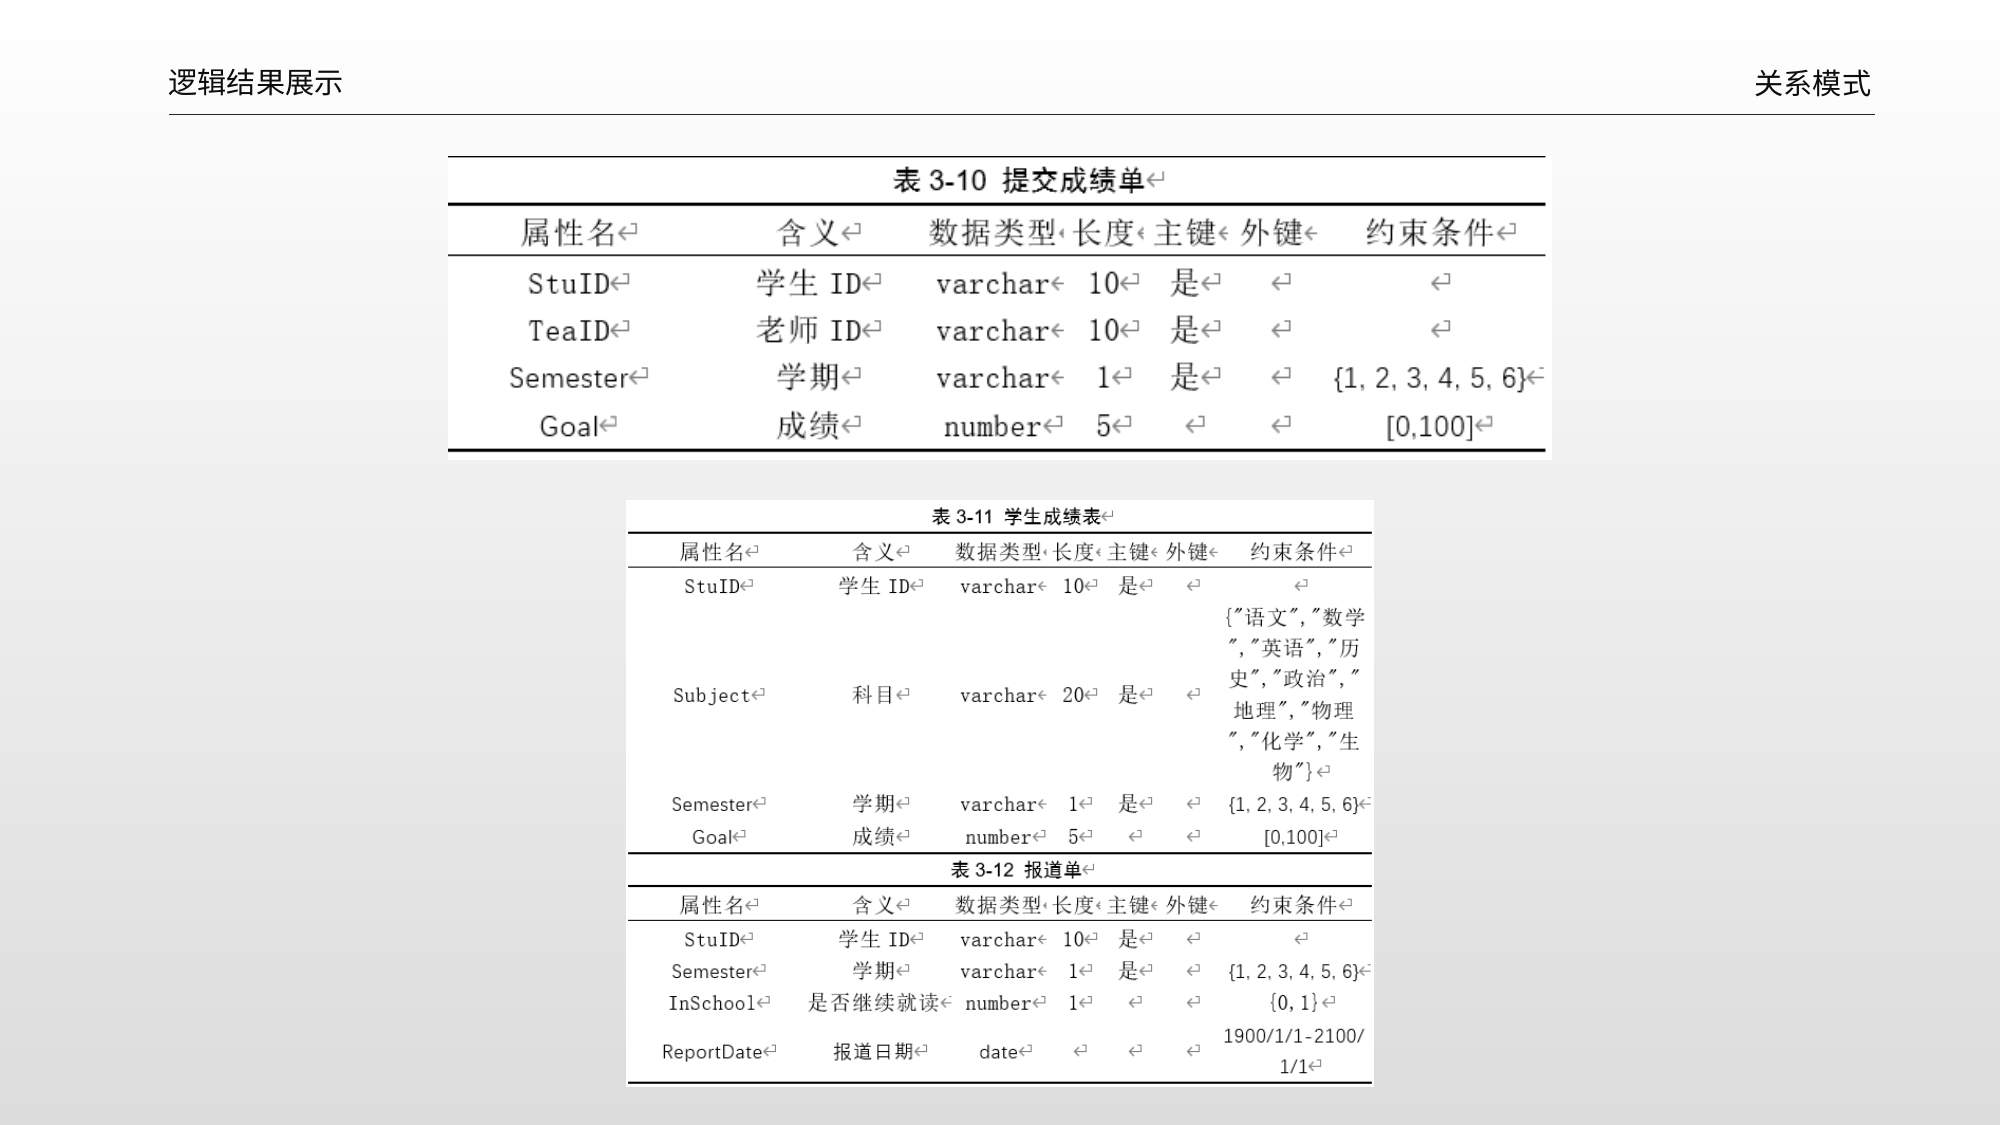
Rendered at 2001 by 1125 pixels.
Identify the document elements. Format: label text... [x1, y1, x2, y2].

text_box 逻辑结果展示 [153, 57, 426, 107]
picture [626, 500, 1374, 1087]
picture [448, 156, 1552, 460]
text_box 关系模式 [1739, 57, 2000, 108]
